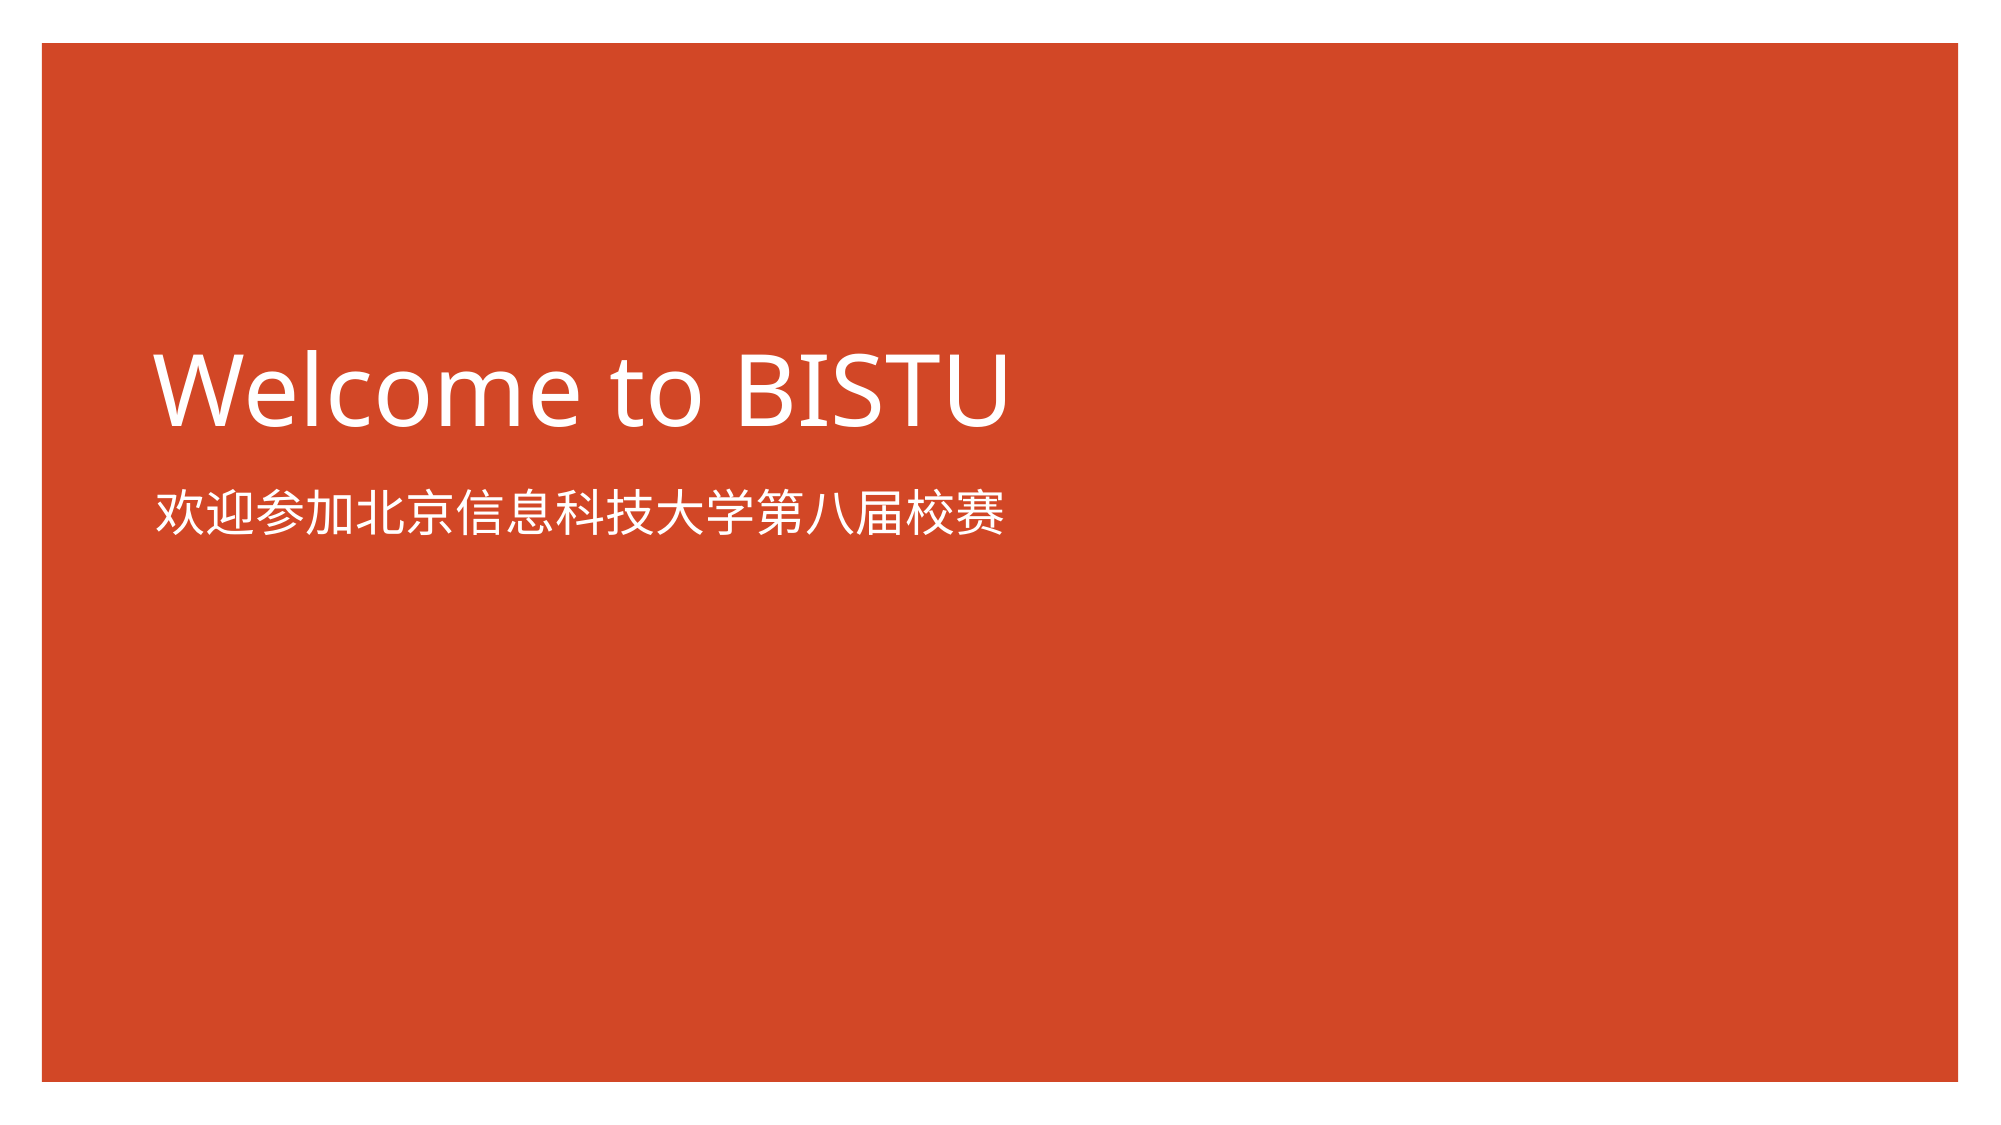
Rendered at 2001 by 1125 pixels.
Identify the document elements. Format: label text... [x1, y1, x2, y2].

title Welcome to BISTU [137, 190, 1863, 583]
subtitle 欢迎参加北京信息科技大学第八届校赛 [140, 481, 1713, 668]
